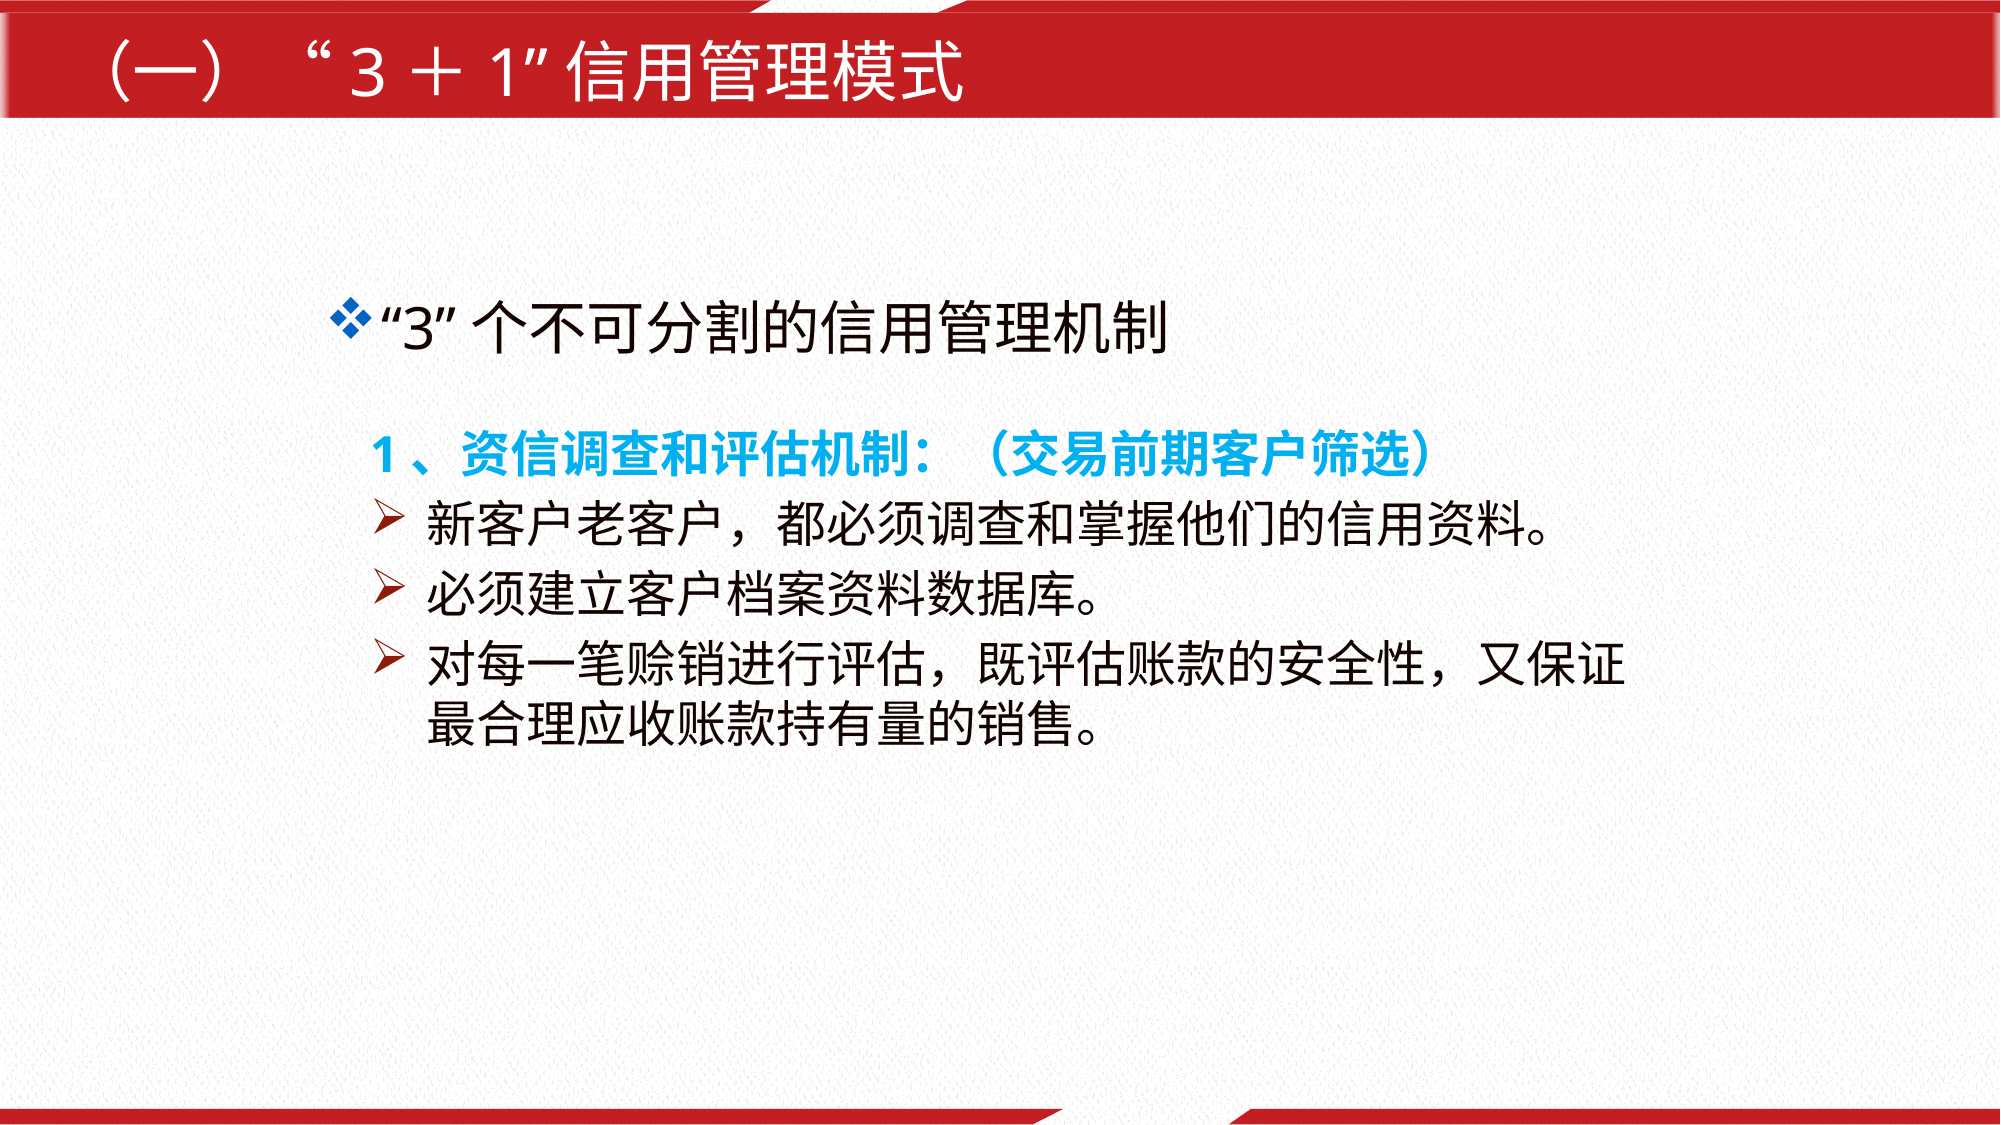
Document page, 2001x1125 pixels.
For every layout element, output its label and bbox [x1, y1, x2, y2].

text_box [309, 283, 1690, 770]
text_box [0, 0, 2000, 12]
picture [0, 12, 2000, 118]
text_box [0, 118, 2000, 1125]
